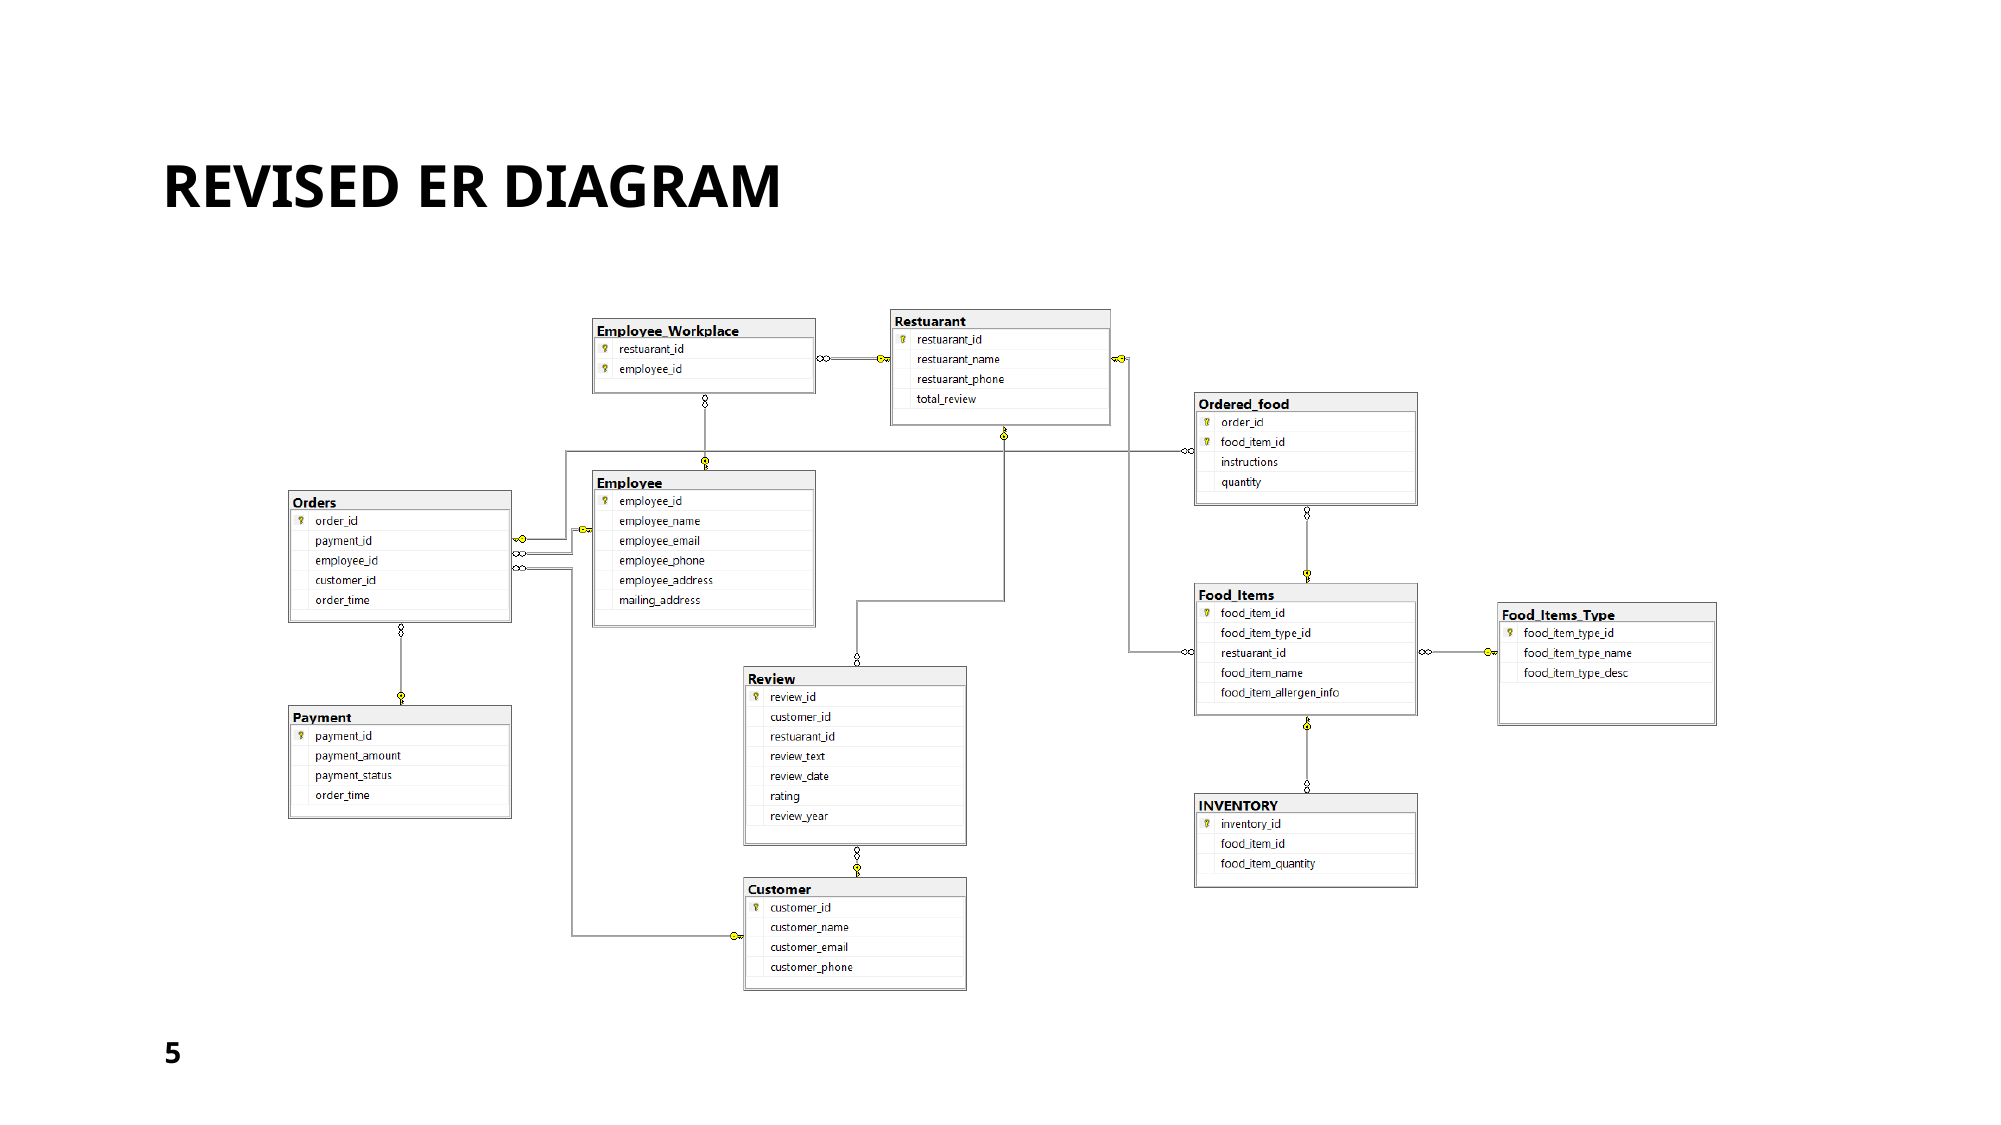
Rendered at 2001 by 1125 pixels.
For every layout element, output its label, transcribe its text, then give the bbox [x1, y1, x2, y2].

title Revised er diagram [147, 22, 1160, 228]
slide_number 5 [149, 1024, 345, 1085]
picture [237, 280, 1763, 1025]
